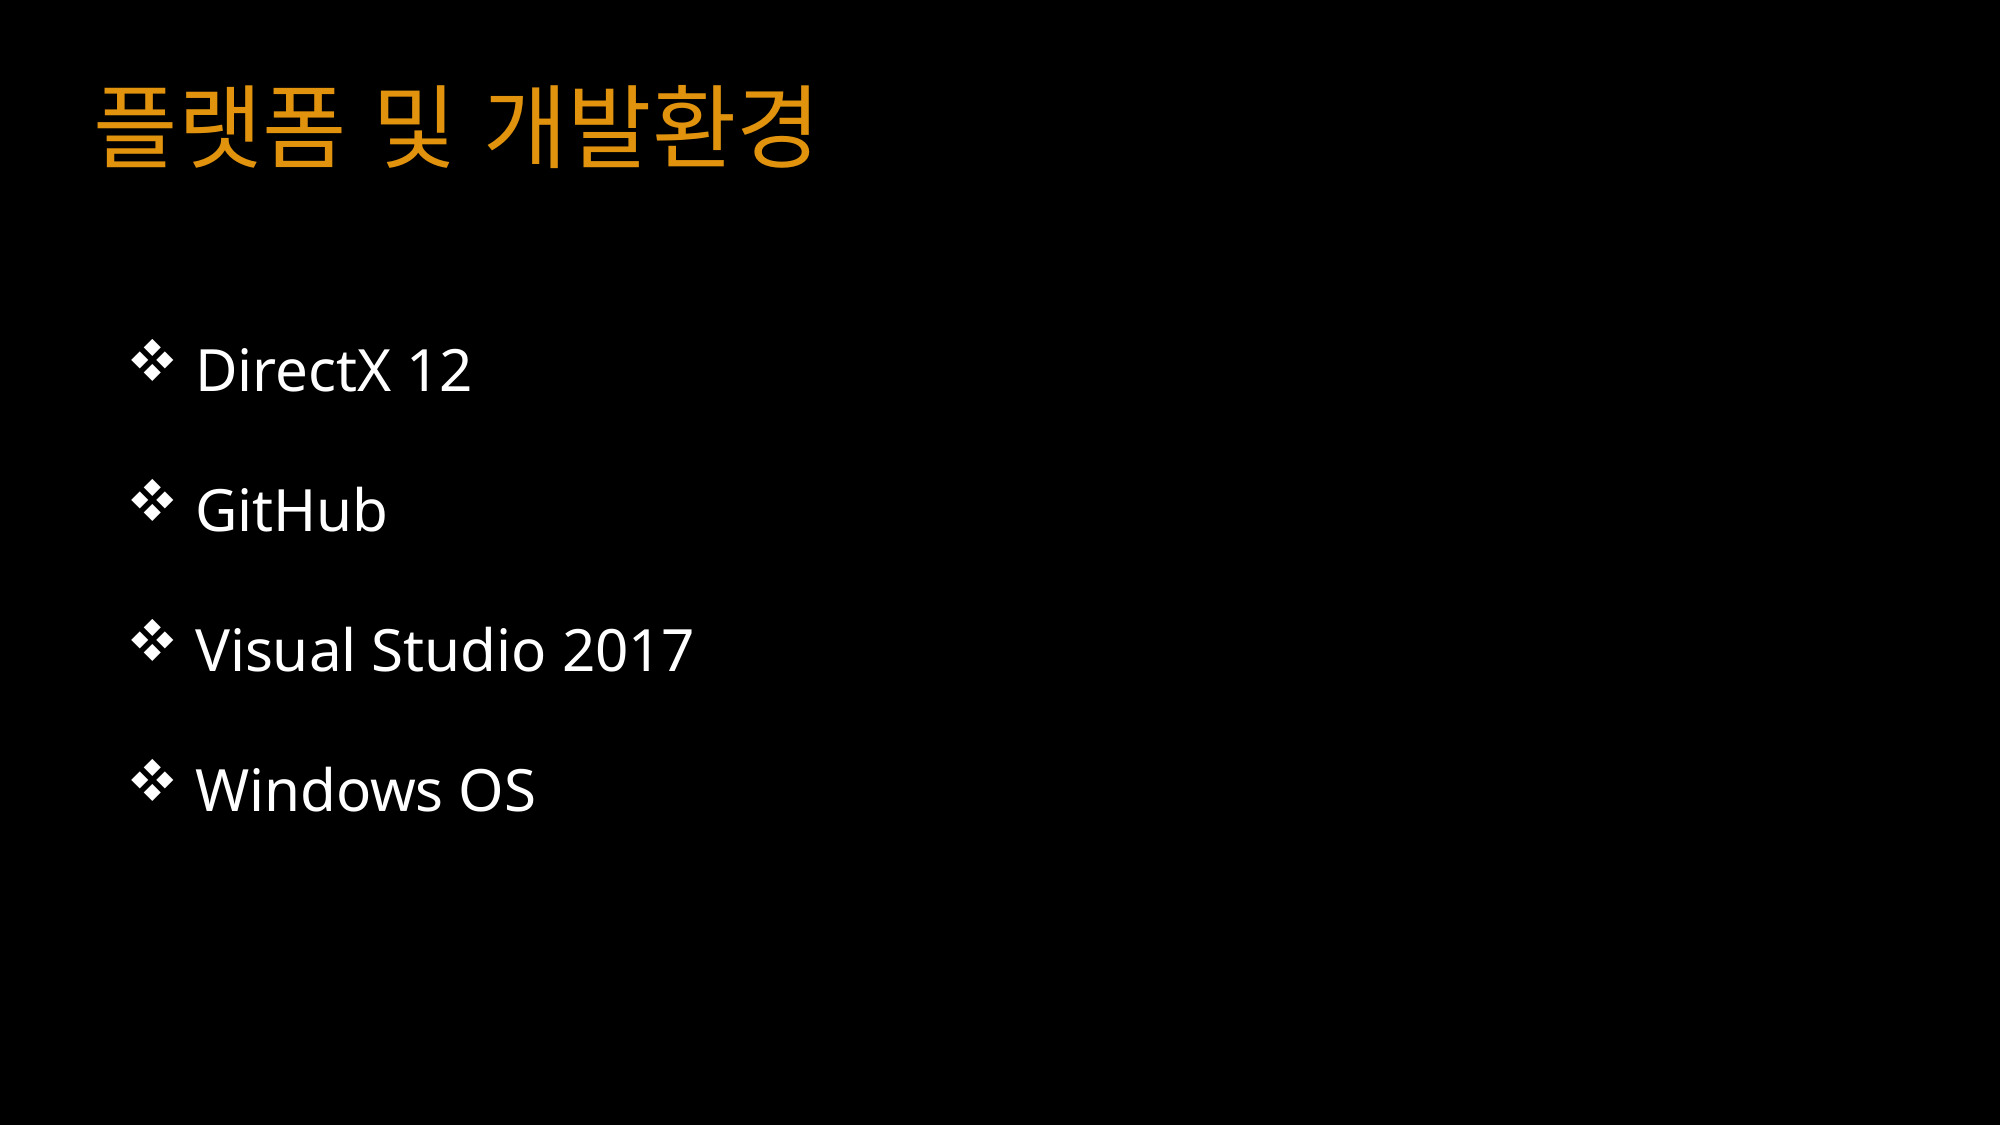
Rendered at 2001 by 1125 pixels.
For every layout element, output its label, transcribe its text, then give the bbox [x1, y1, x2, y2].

text_box DirectX 12 GitHub Visual Studio 2017 Windows OS [111, 325, 1877, 901]
text_box 플랫폼 및 개발환경 [79, 62, 946, 188]
